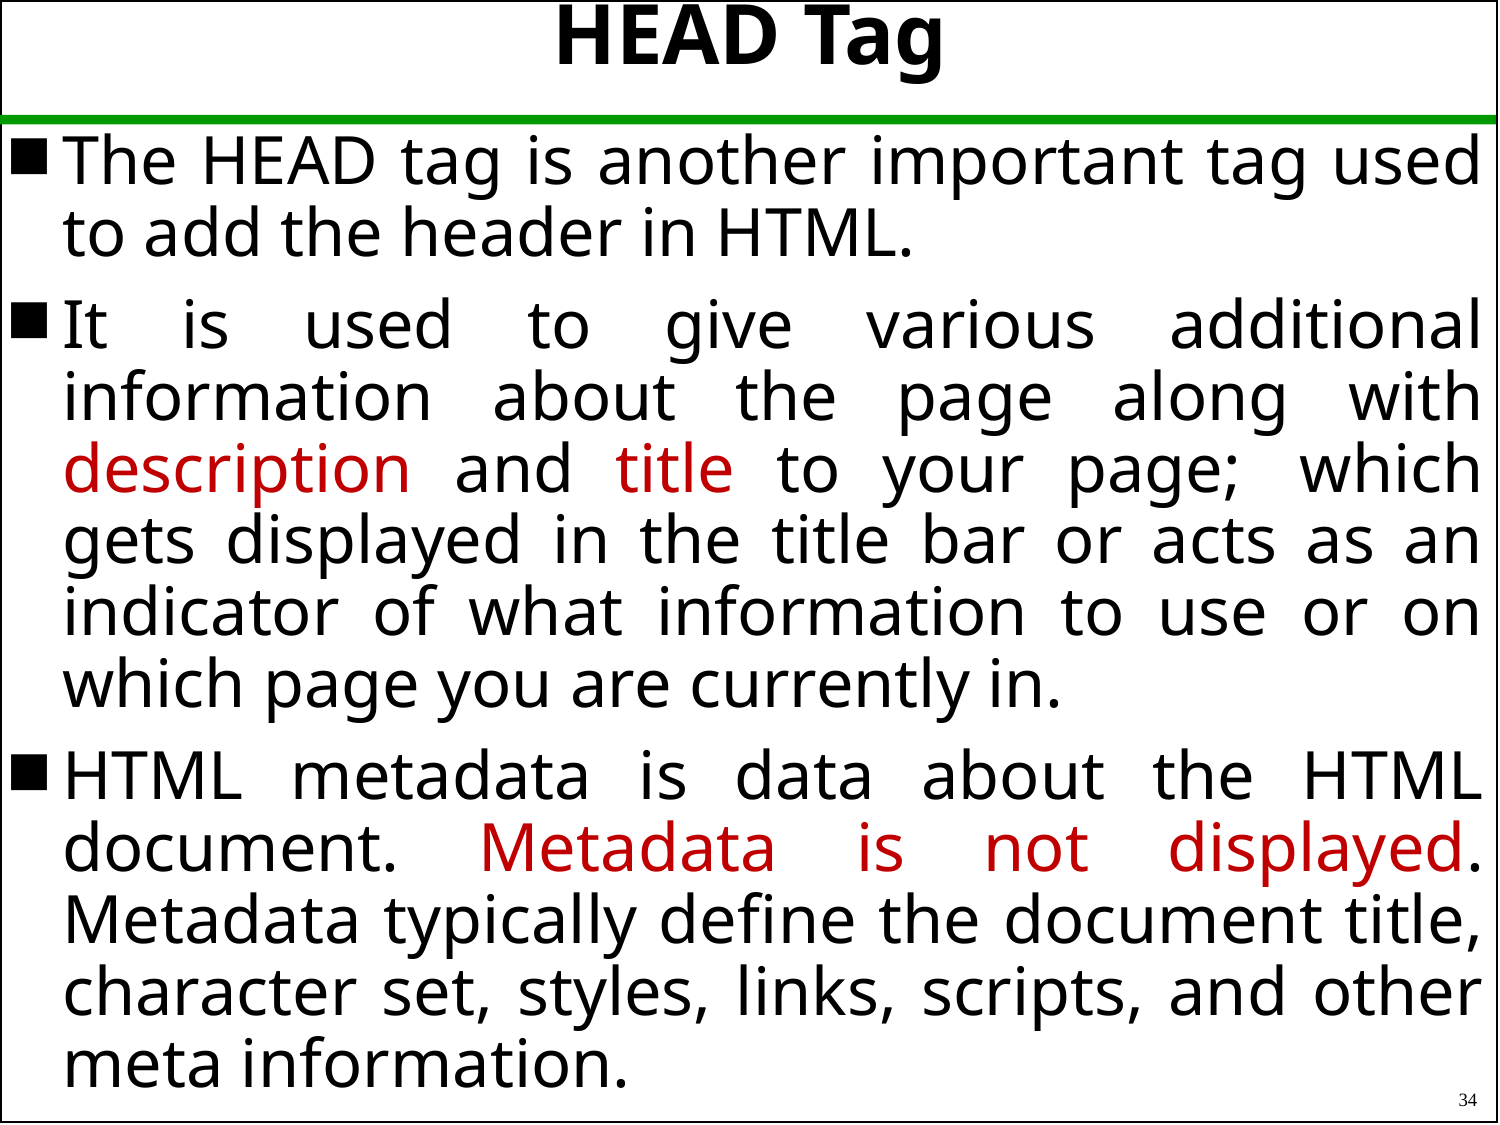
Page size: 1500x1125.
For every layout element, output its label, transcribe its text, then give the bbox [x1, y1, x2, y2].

list The HEAD tag is another important tag used to add the header in HTML. It is used to give various additional information about the page along with description and title to your page; which gets displayed in the title bar or acts as an indicator of what information to use or on which page you are currently in. HTML metadata is data about the HTML document. Metadata is not displayed. Metadata typically define the document title, character set, styles, links, scripts, and other meta information. The following tags describe metadata: <title>, <style>, <meta>, <link>, <script>, and <base>. [0, 119, 1500, 1060]
title HEAD Tag [7, 15, 1493, 119]
slide_number 34 [1179, 1074, 1493, 1119]
